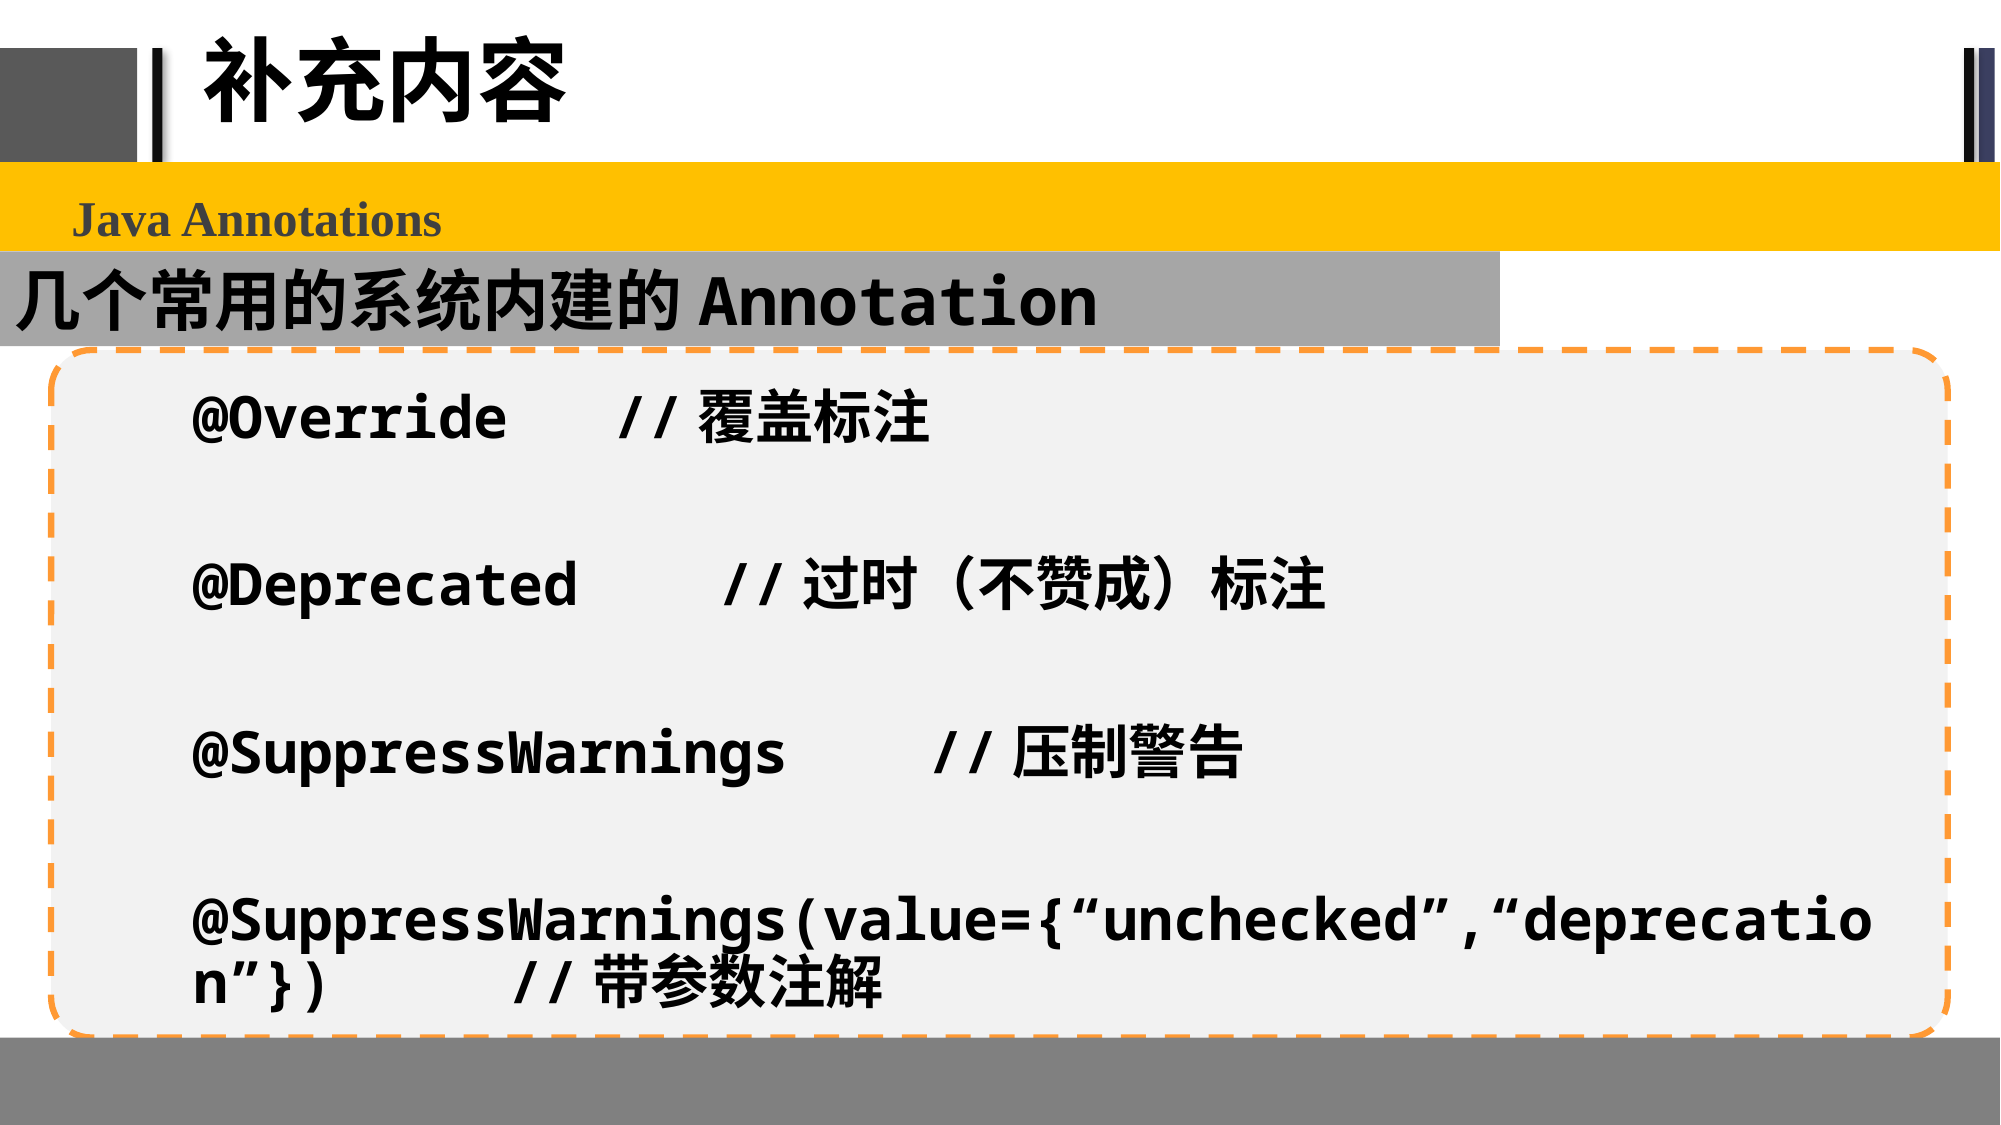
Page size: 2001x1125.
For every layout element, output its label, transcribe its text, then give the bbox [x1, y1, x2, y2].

text_box [50, 348, 1949, 1037]
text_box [0, 162, 2000, 252]
text_box @Override //覆盖标注 @Deprecated //过时（不赞成）标注 @SuppressWarnings //压制警告 @SuppressWarnings(value={“unchecked”,“deprecation”}) //带参数注解 [178, 380, 1923, 1054]
text_box 几个常用的系统内建的Annotation [0, 252, 1500, 347]
title 补充内容 [187, 2, 1459, 162]
text_box [0, 1037, 2000, 1125]
